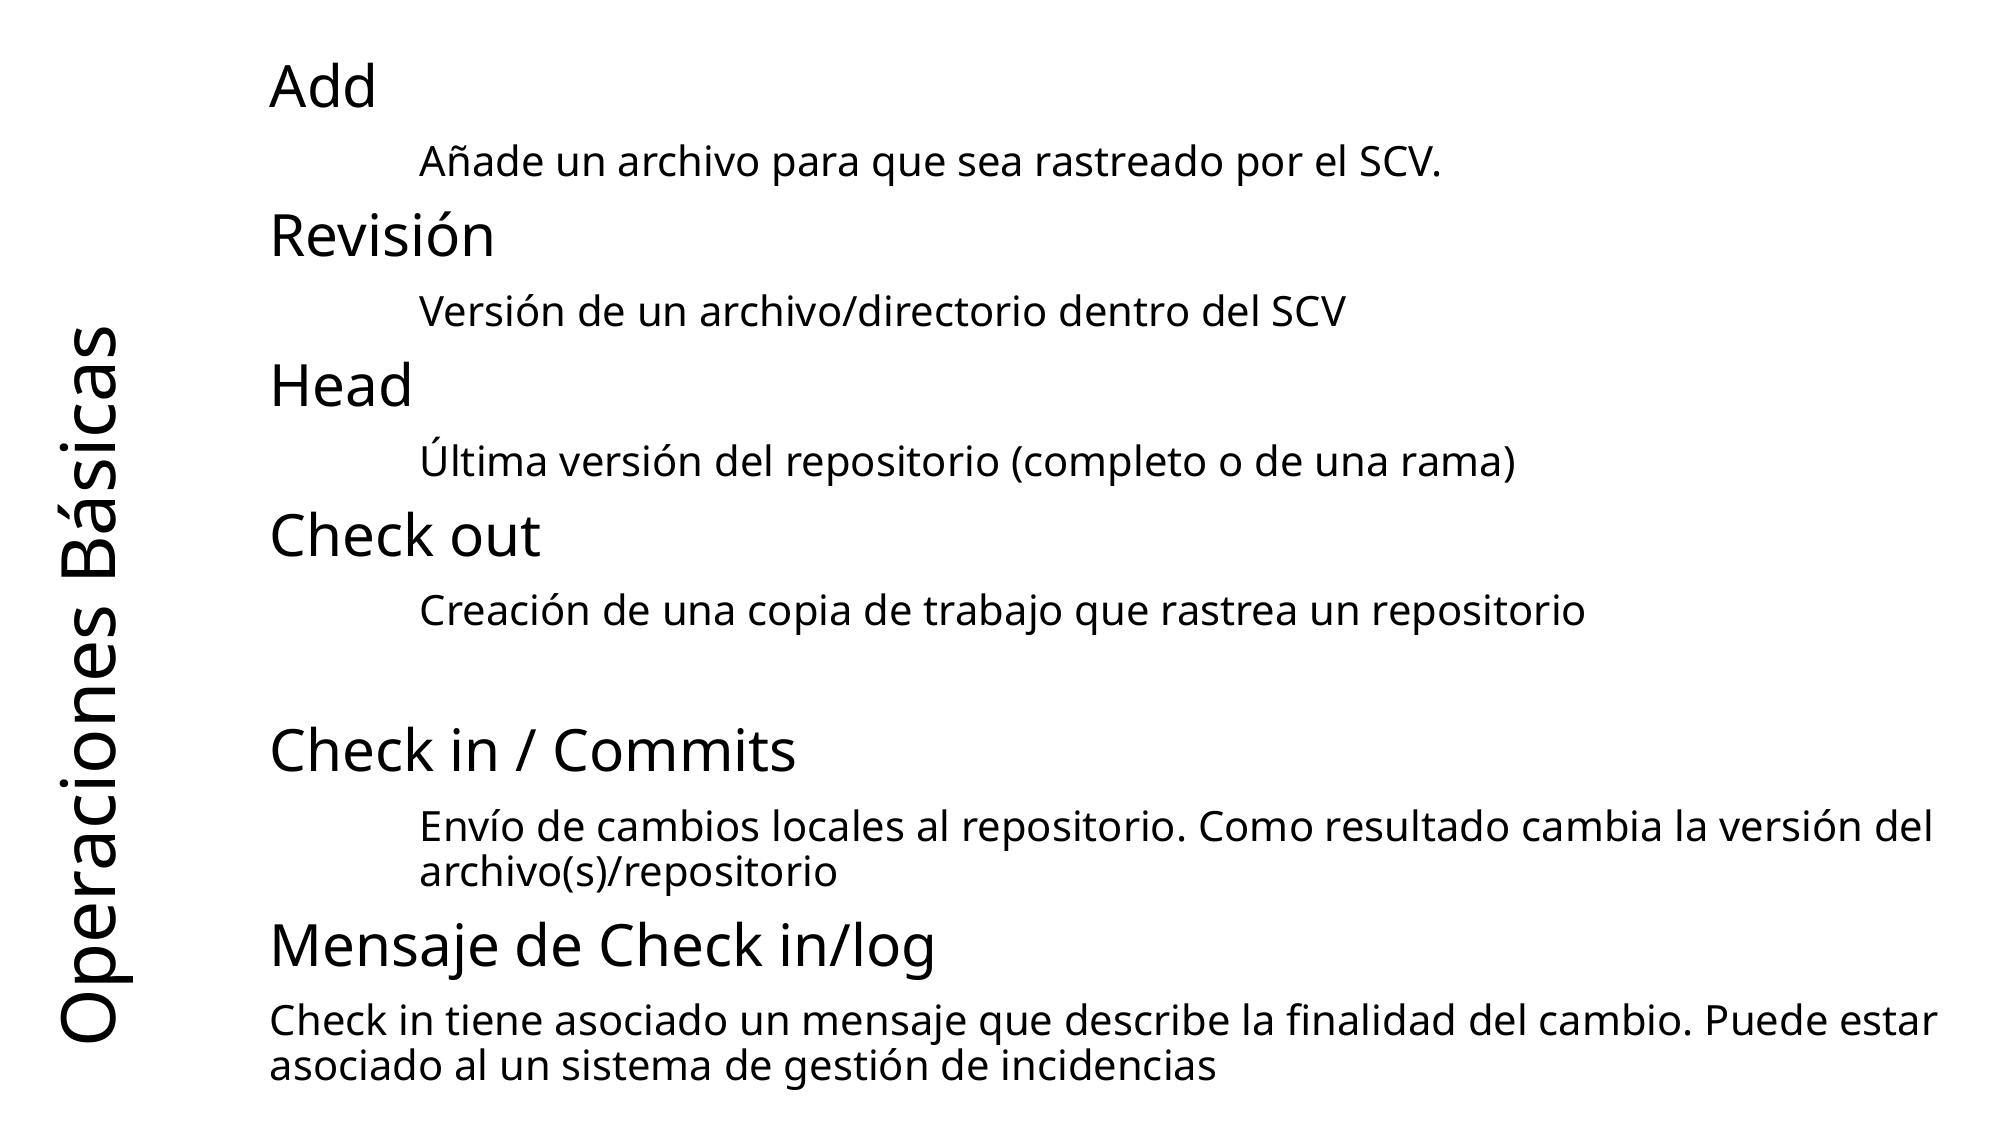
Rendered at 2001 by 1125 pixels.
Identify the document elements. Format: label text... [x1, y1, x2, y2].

text_box Operaciones Básicas [32, 62, 138, 1063]
list Add Añade un archivo para que sea rastreado por el SCV. Revisión Versión de un archivo/directorio dentro del SCV Head Última versión del repositorio (completo o de una rama) Check out Creación de una copia de trabajo que rastrea un repositorio Check in / Commits Envío de cambios locales al repositorio. Como resultado cambia la versión del archivo(s)/repositorio Mensaje de Check in/log Check in tiene asociado un mensaje que describe la finalidad del cambio. Puede estar asociado al un sistema de gestión de incidencias [254, 49, 1968, 764]
